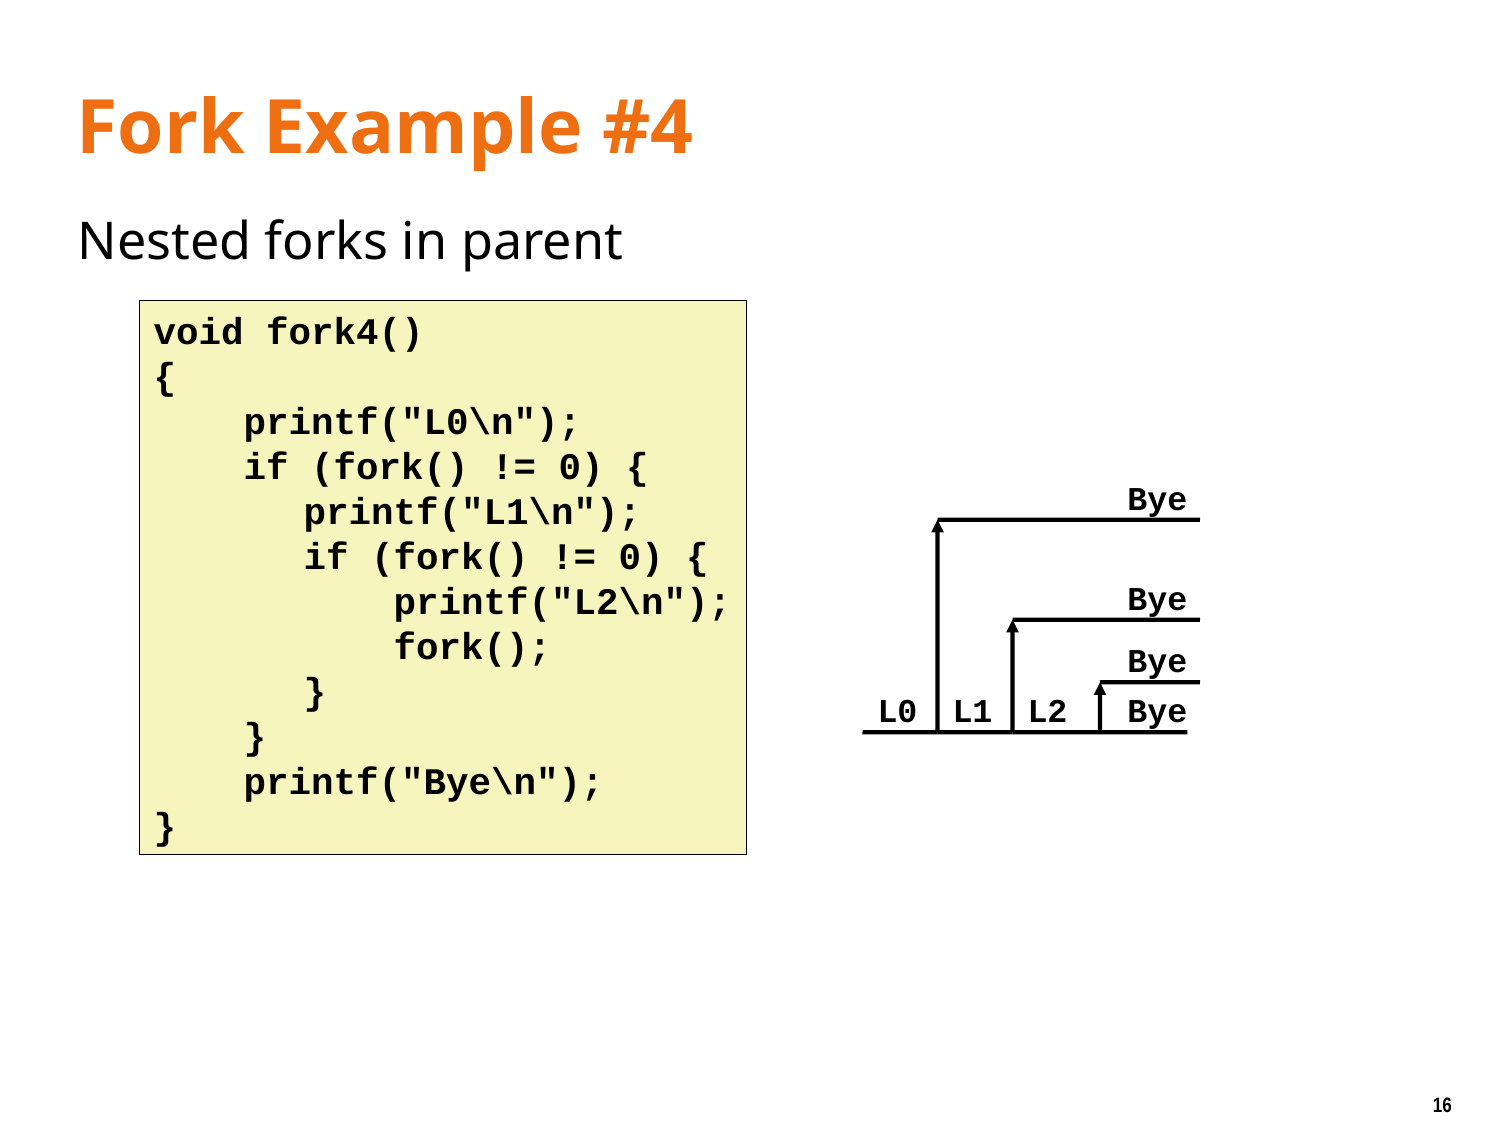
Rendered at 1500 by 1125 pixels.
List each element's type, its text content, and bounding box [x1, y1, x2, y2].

title Fork Example #4 [61, 60, 1438, 187]
list Nested forks in parent [62, 200, 1359, 327]
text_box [862, 469, 1204, 738]
text_box void fork4() { printf("L0\n"); if (fork() != 0) { printf("L1\n"); if (fork() != 0) { printf("L2\n"); fork(); } } printf("Bye\n"); } [138, 299, 747, 855]
